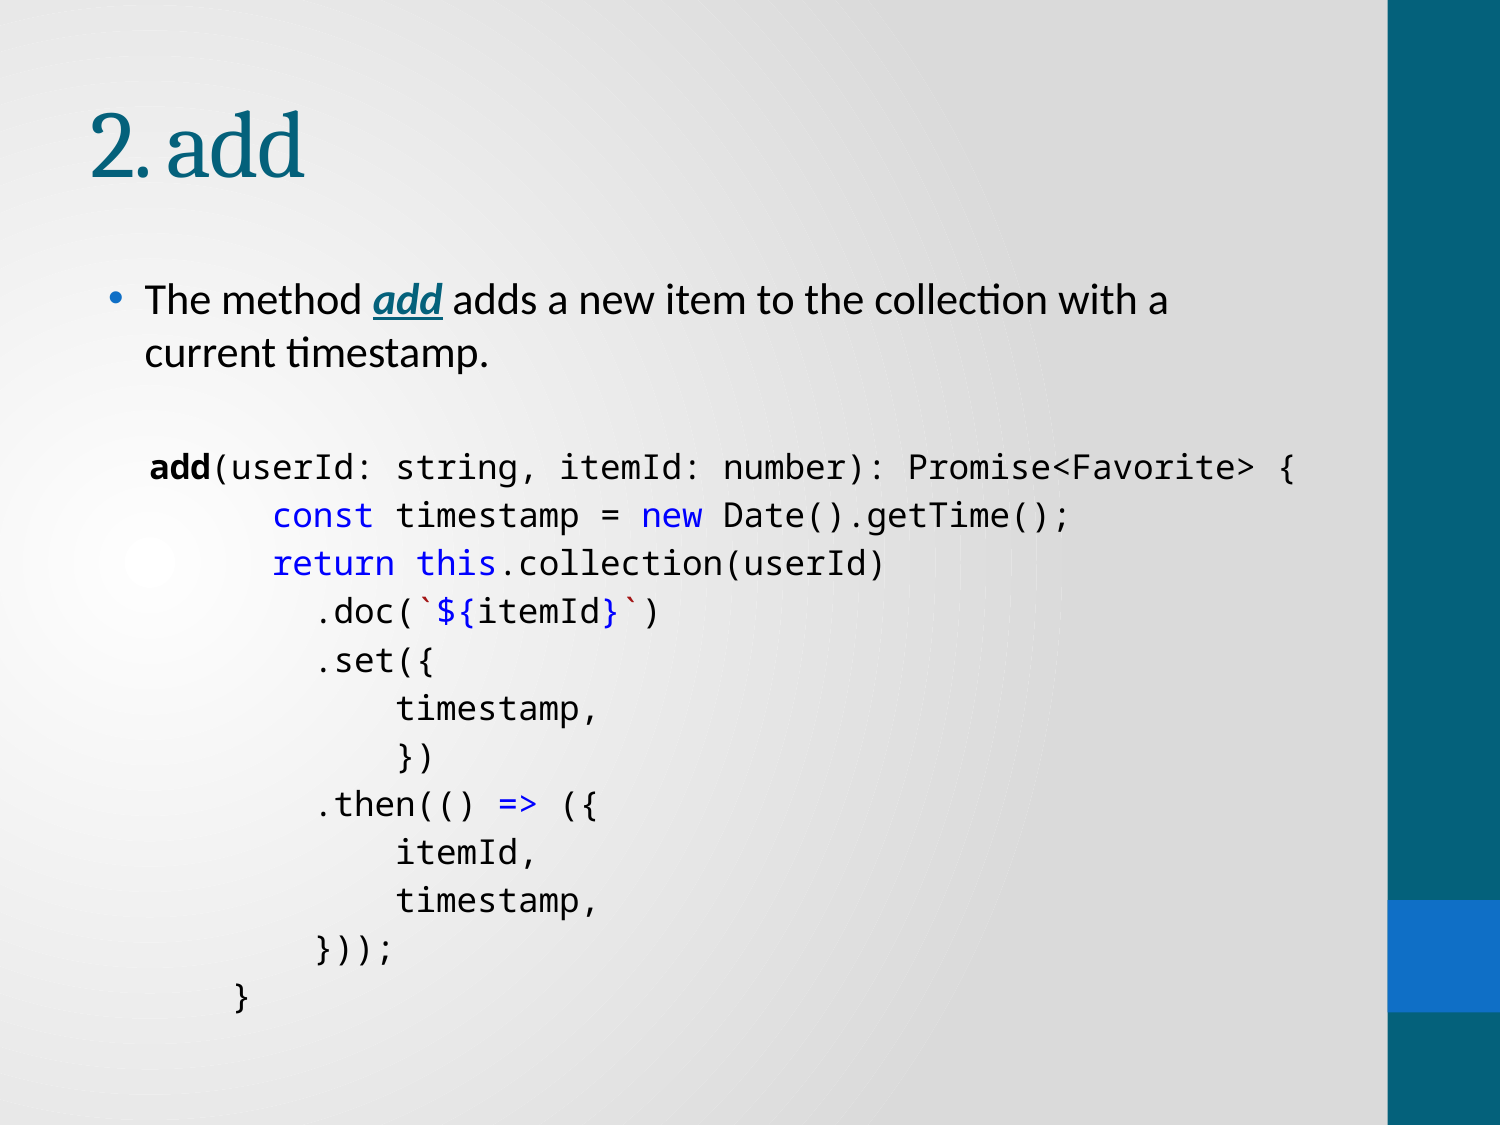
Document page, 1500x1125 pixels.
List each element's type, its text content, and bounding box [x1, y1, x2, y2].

title 2. add [75, 45, 1325, 233]
list The method add adds a new item to the collection with a current timestamp. add(userId: string, itemId: number): Promise<Favorite> { const timestamp = new Date().getTime(); return this.collection(userId) .doc(`${itemId}`) .set({ timestamp, }) .then(() => ({ itemId, timestamp, })); } [75, 262, 1325, 1050]
